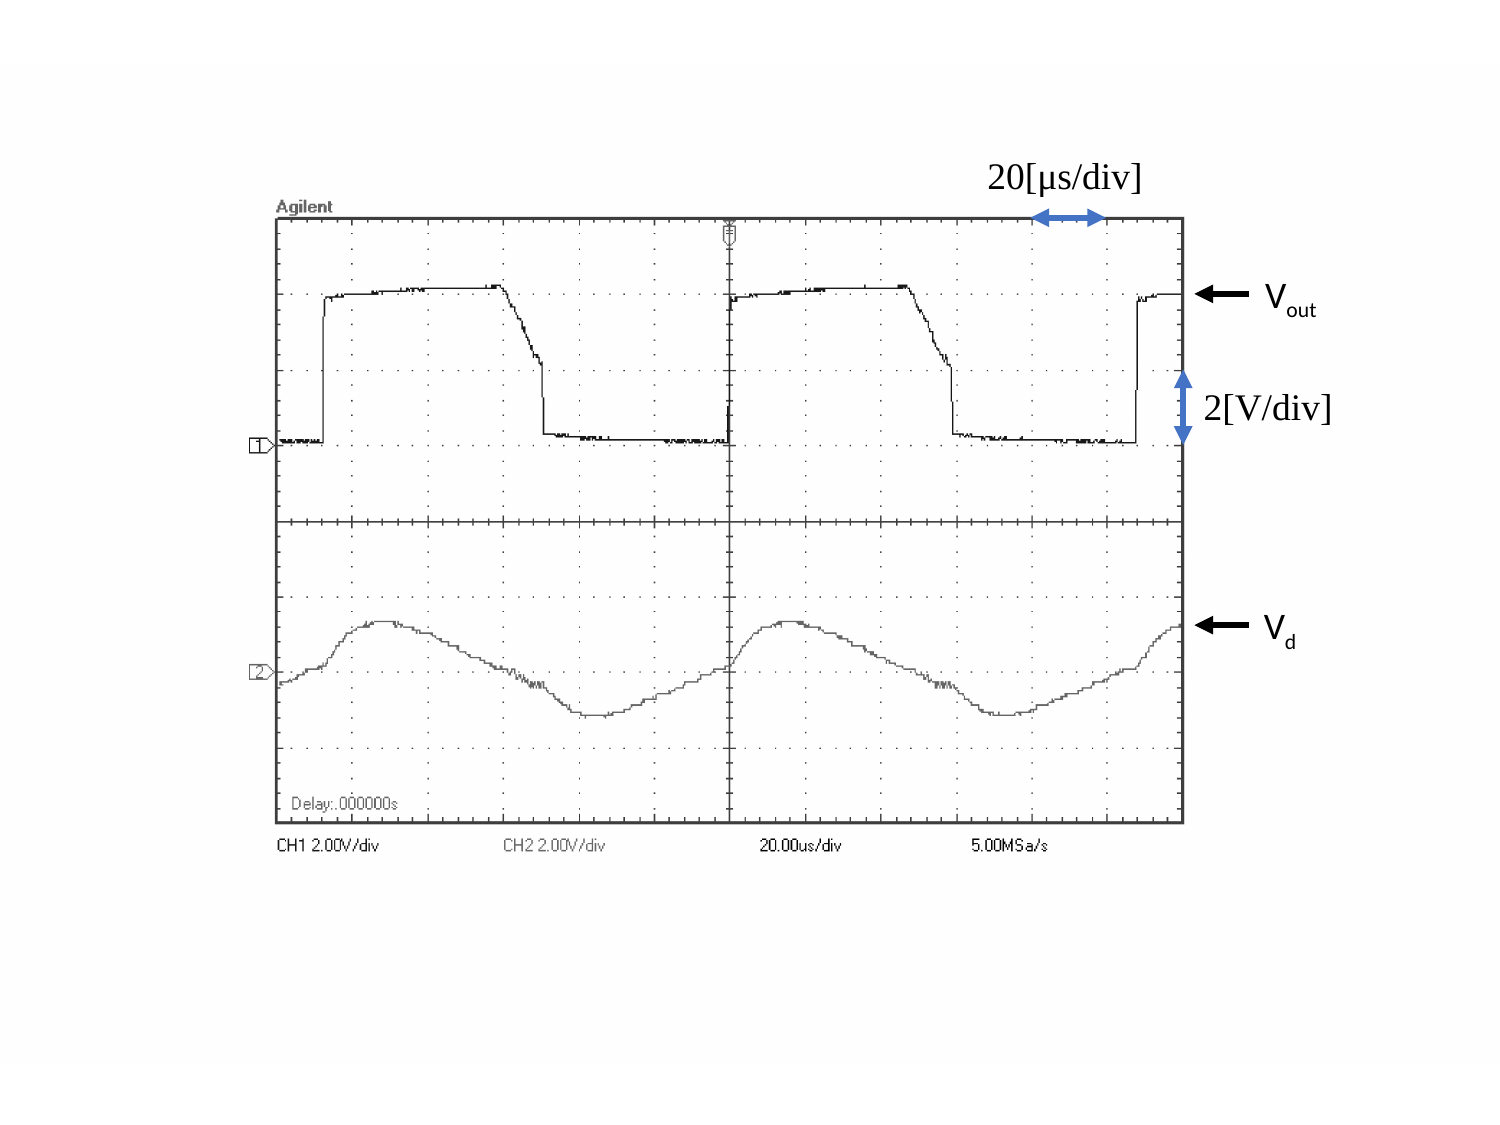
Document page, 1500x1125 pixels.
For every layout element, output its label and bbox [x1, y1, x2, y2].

picture [0, 62, 1500, 1063]
